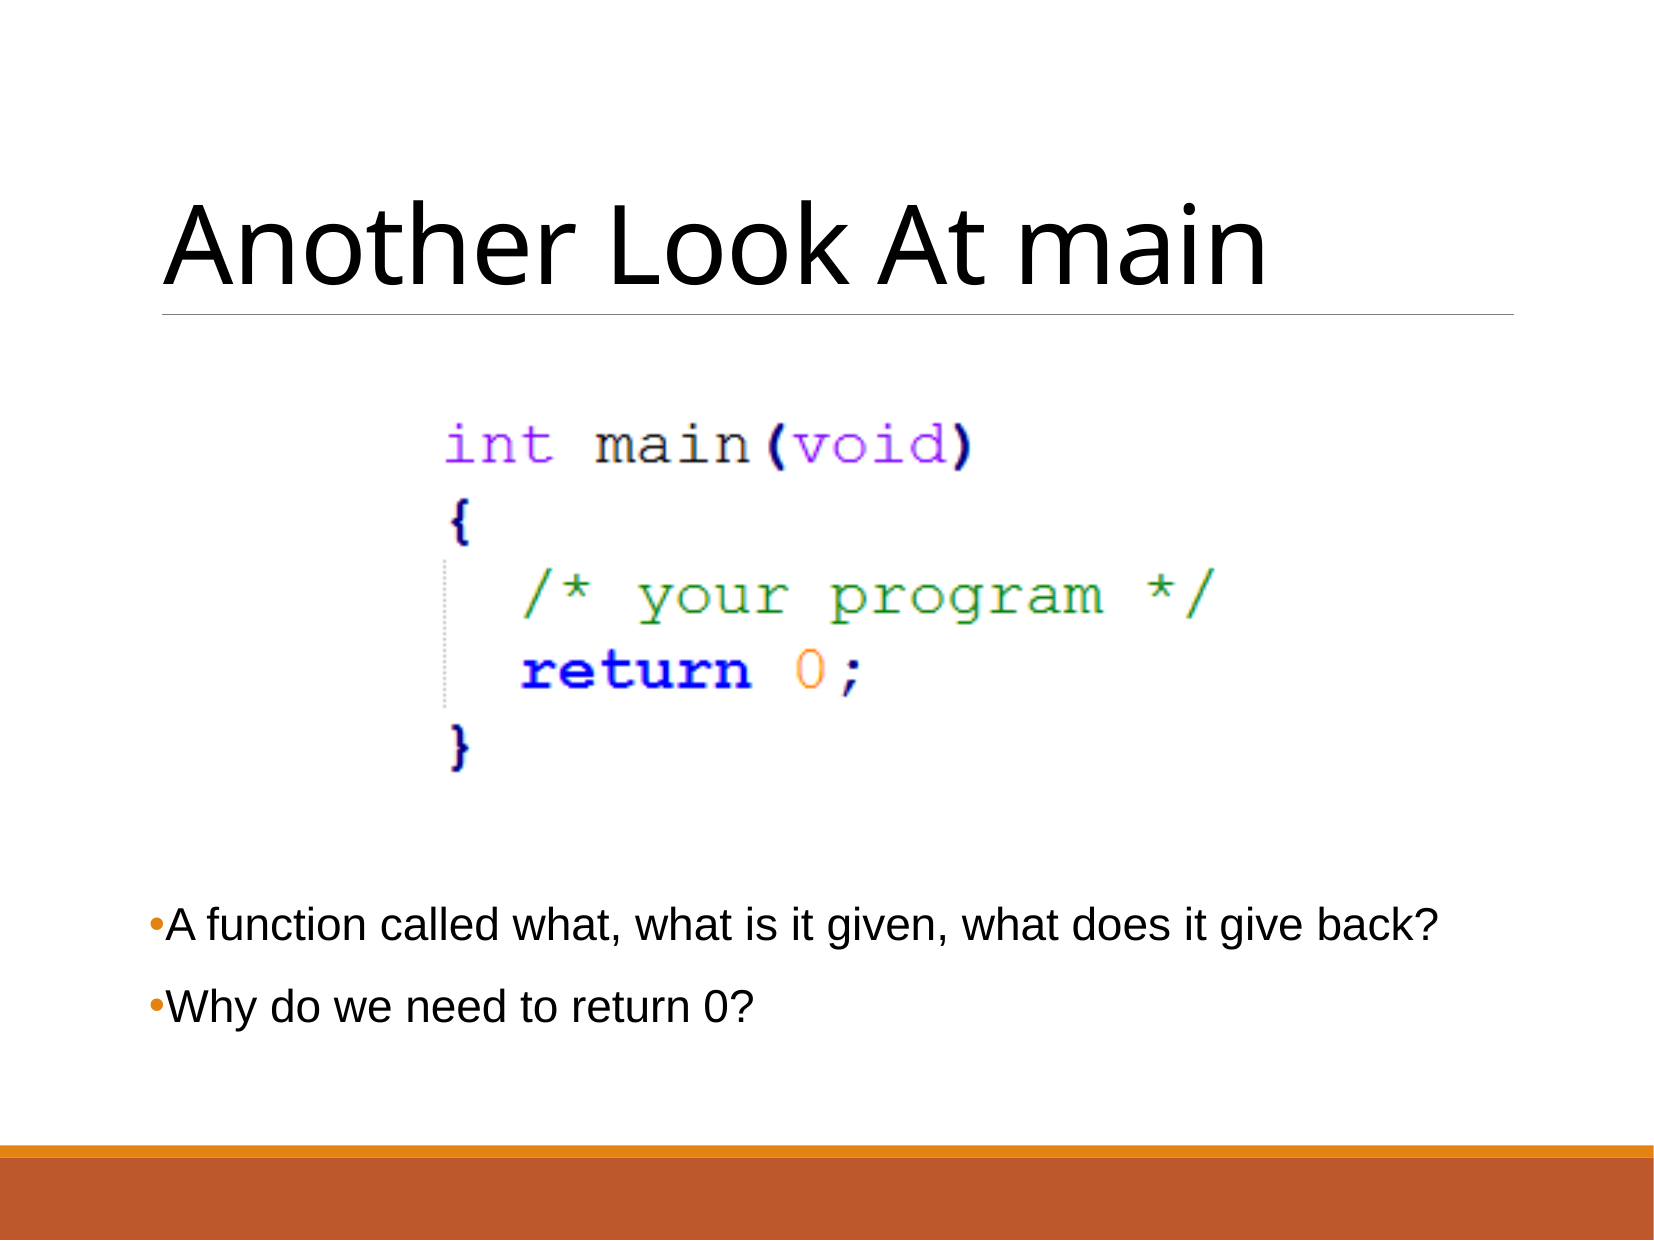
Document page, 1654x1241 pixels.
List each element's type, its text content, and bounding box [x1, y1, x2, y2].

list A function called what, what is it given, what does it give back? Why do we need to return 0? [148, 893, 1513, 1062]
title Another Look At main [148, 51, 1513, 315]
picture [432, 413, 1229, 795]
